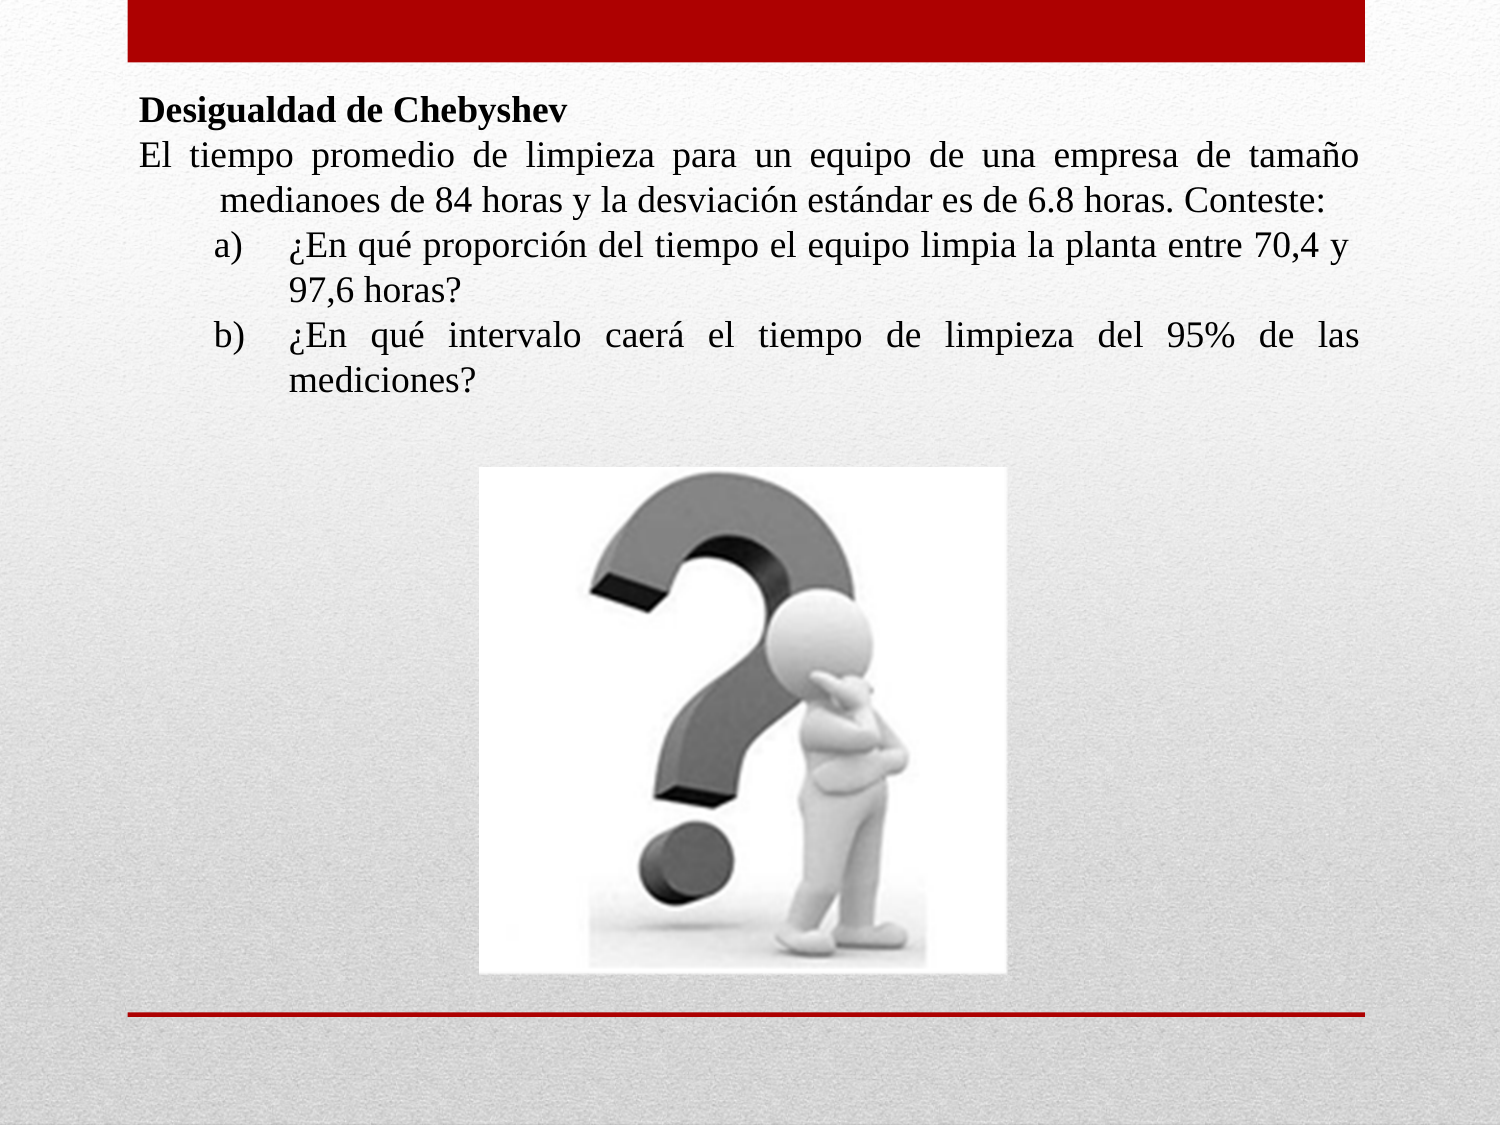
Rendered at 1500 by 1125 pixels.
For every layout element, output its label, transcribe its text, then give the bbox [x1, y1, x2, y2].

picture [478, 467, 1010, 978]
text_box Desigualdad de Chebyshev El tiempo promedio de limpieza para un equipo de una empresa de tamaño medianoes de 84 horas y la desviación estándar es de 6.8 horas. Conteste: ¿En qué proporción del tiempo el equipo limpia la planta entre 70,4 y 97,6 horas? ¿En qué intervalo caerá el tiempo de limpieza del 95% de las mediciones? [123, 78, 1376, 408]
